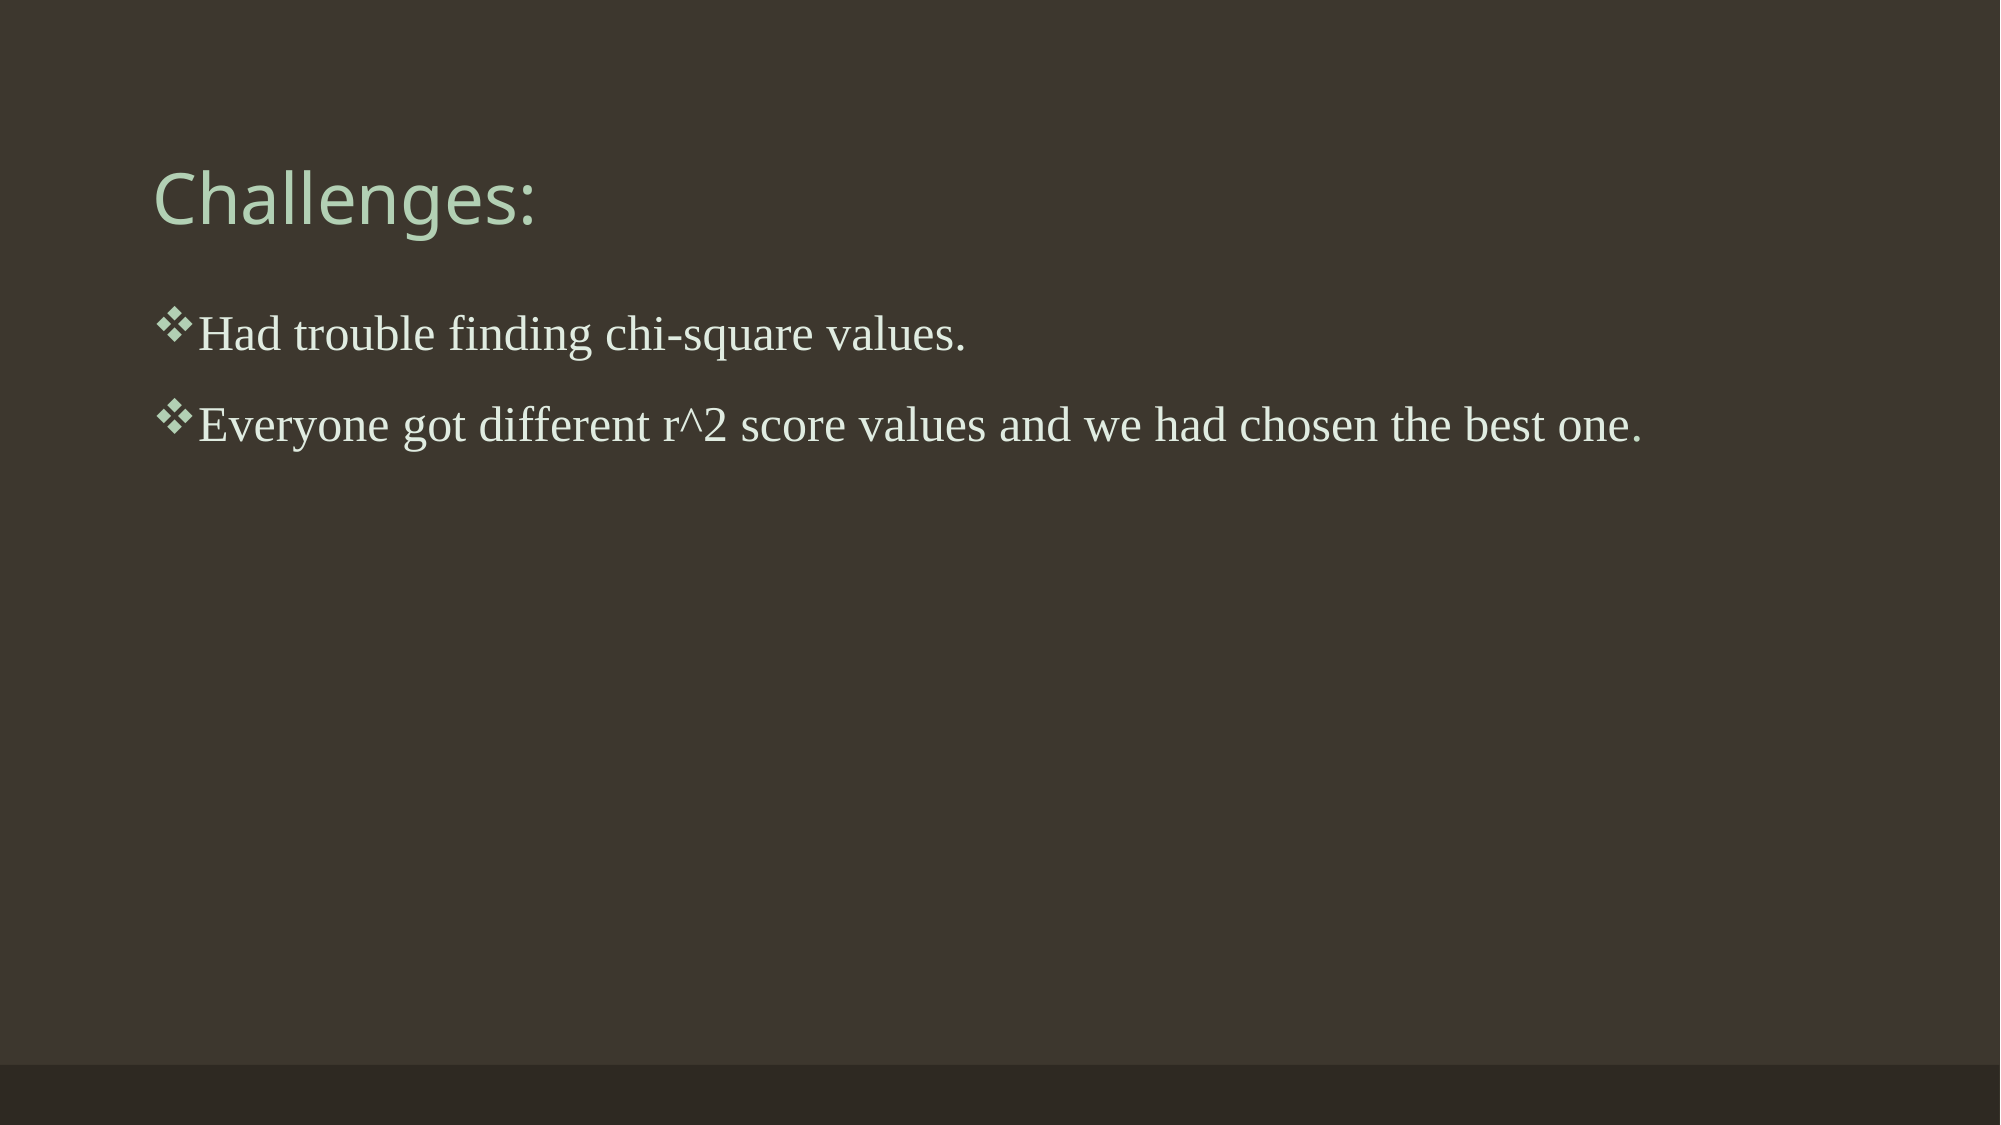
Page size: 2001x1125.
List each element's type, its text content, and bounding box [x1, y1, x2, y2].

title Challenges: [137, 59, 1863, 248]
list Had trouble finding chi-square values. Everyone got different r^2 score values and we had chosen the best one. [137, 299, 1898, 669]
